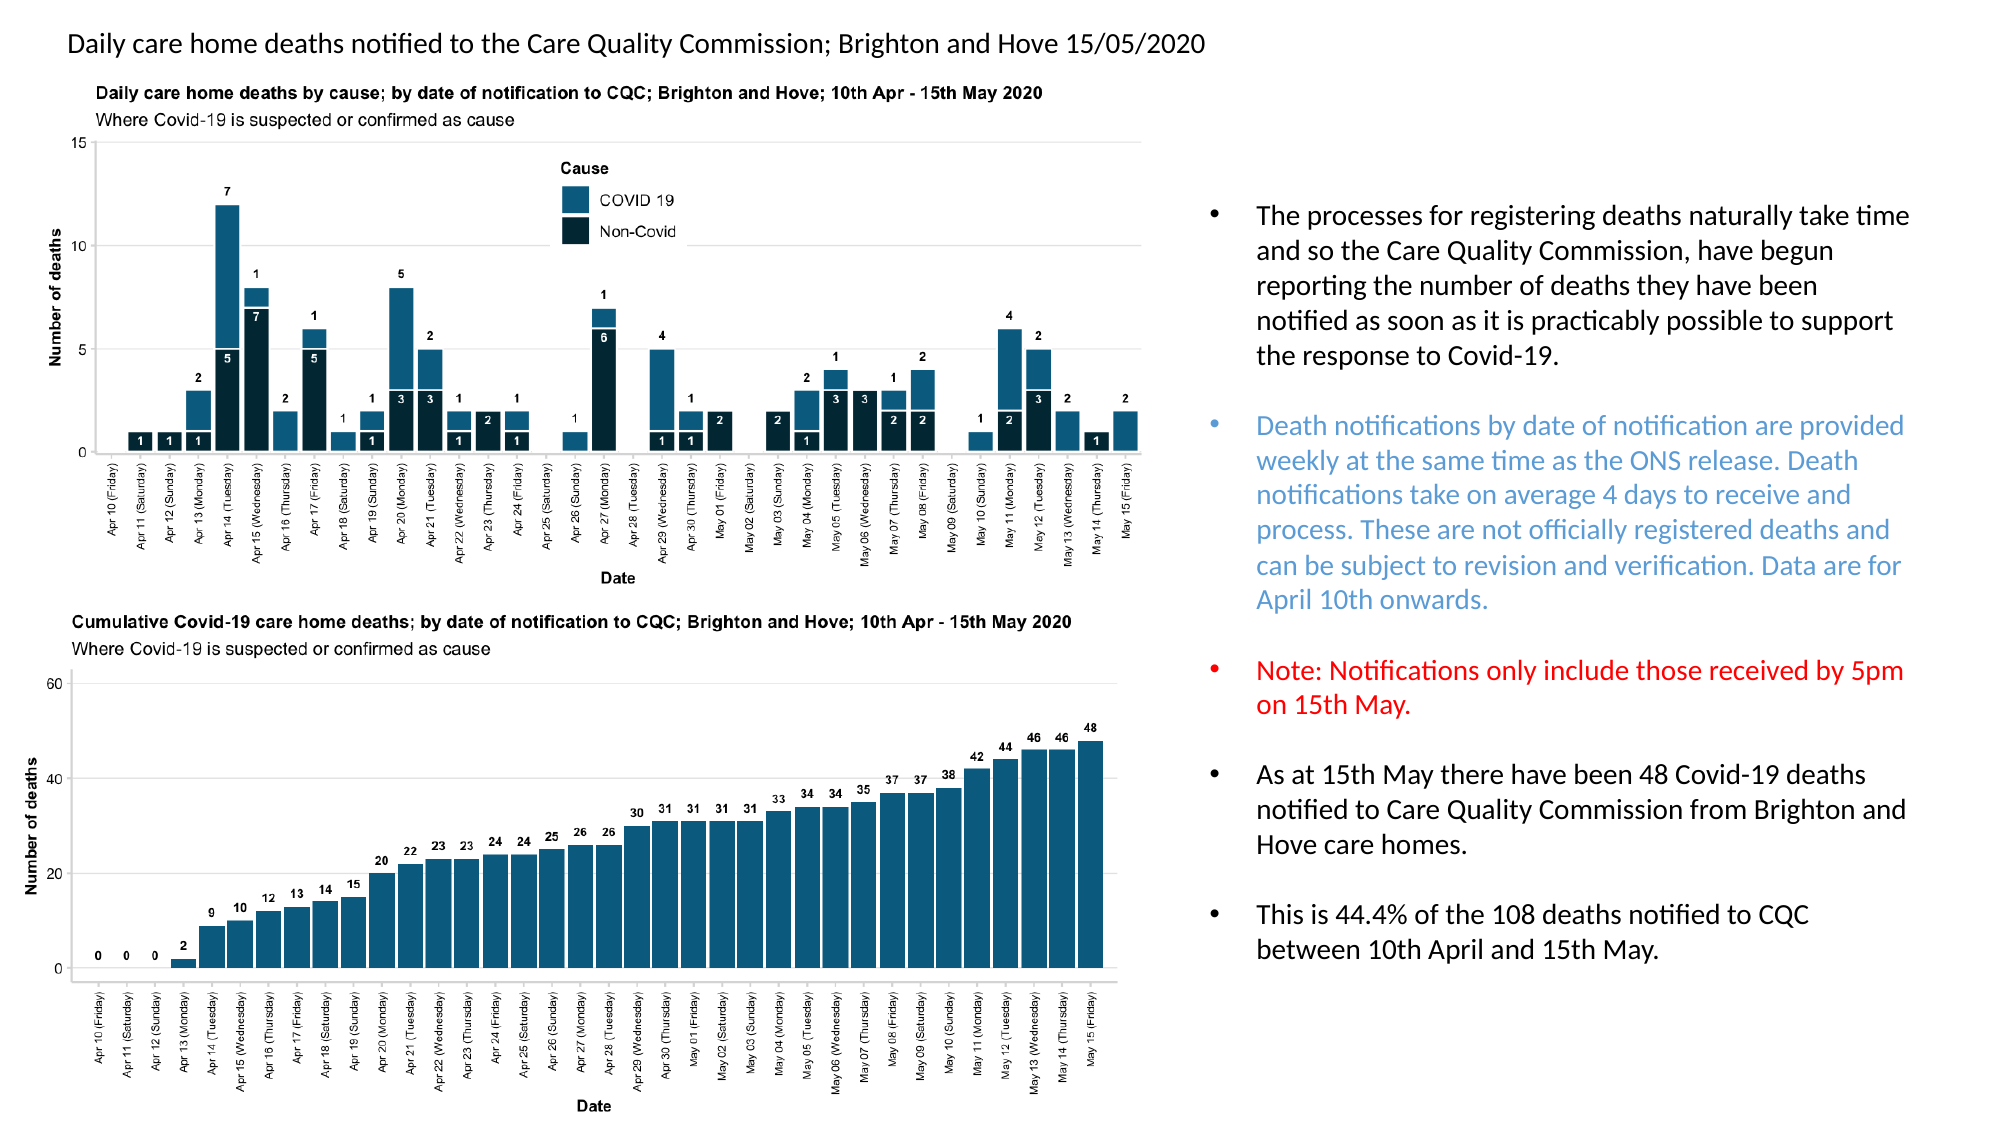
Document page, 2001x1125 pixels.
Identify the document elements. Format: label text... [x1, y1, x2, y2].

text_box The processes for registering deaths naturally take time and so the Care Quality Commission, have begun reporting the number of deaths they have been notified as soon as it is practicably possible to support the response to Covid-19. Death notifications by date of notification are provided weekly at the same time as the ONS release. Death notifications take on average 4 days to receive and process. These are not officially registered deaths and can be subject to revision and verification. Data are for April 10th onwards. Note: Notifications only include those received by 5pm on 15th May. As at 15th May there have been 48 Covid-19 deaths notified to Care Quality Commission from Brighton and Hove care homes. This is 44.4% of the 108 deaths notified to CQC between 10th April and 15th May. [1194, 188, 1926, 973]
picture [15, 604, 1127, 1125]
text_box Daily care home deaths notified to the Care Quality Commission; Brighton and Hove 15/05/2020 [52, 16, 1221, 67]
picture [39, 75, 1151, 597]
